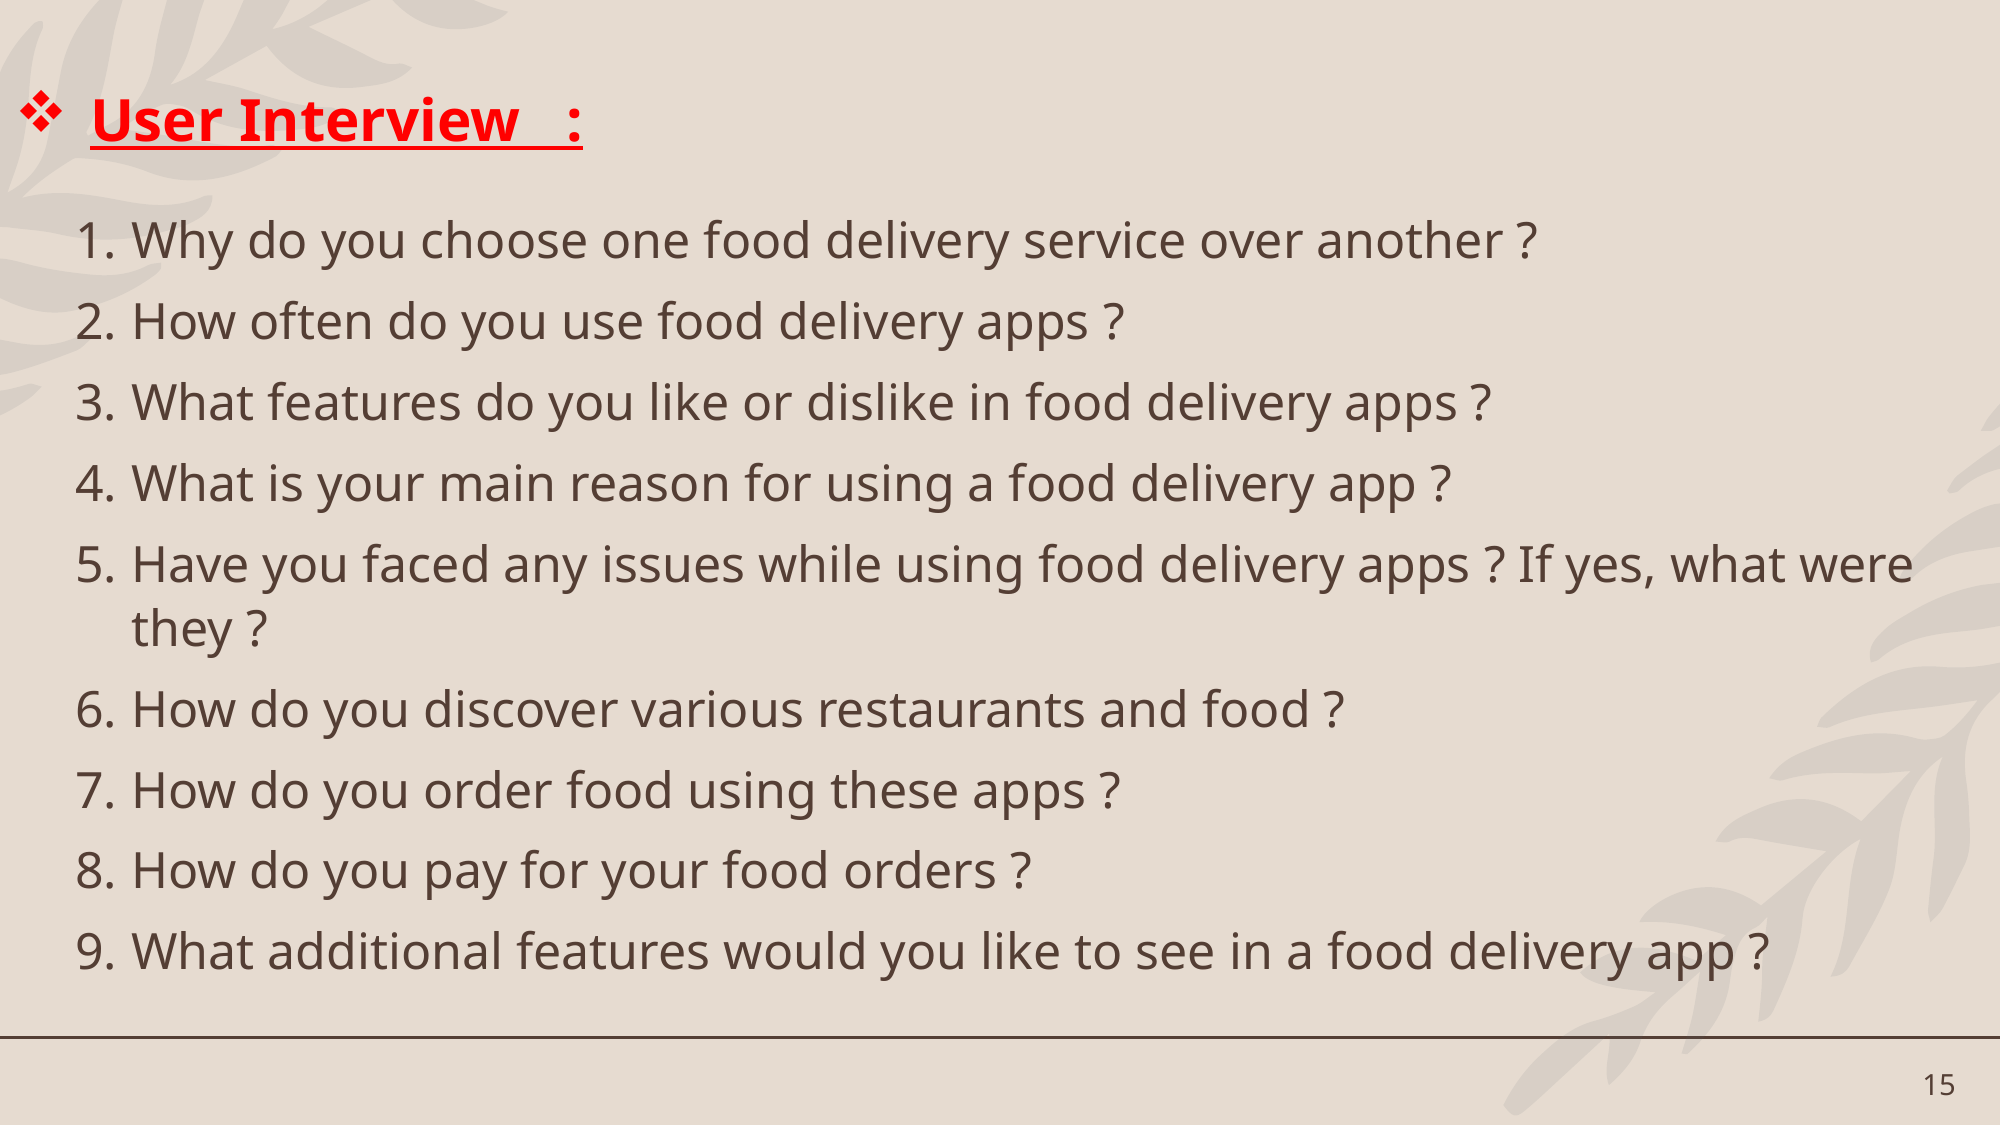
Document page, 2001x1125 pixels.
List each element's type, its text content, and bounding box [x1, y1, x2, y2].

text_box Why do you choose one food delivery service over another ? How often do you use food delivery apps ? What features do you like or dislike in food delivery apps ? What is your main reason for using a food delivery app ? Have you faced any issues while using food delivery apps ? If yes, what were they ? How do you discover various restaurants and food ? How do you order food using these apps ? How do you pay for your food orders ? What additional features would you like to see in a food delivery app ? [60, 187, 1958, 988]
slide_number 15 [1808, 1060, 1971, 1112]
title User Interview : [0, 79, 896, 162]
